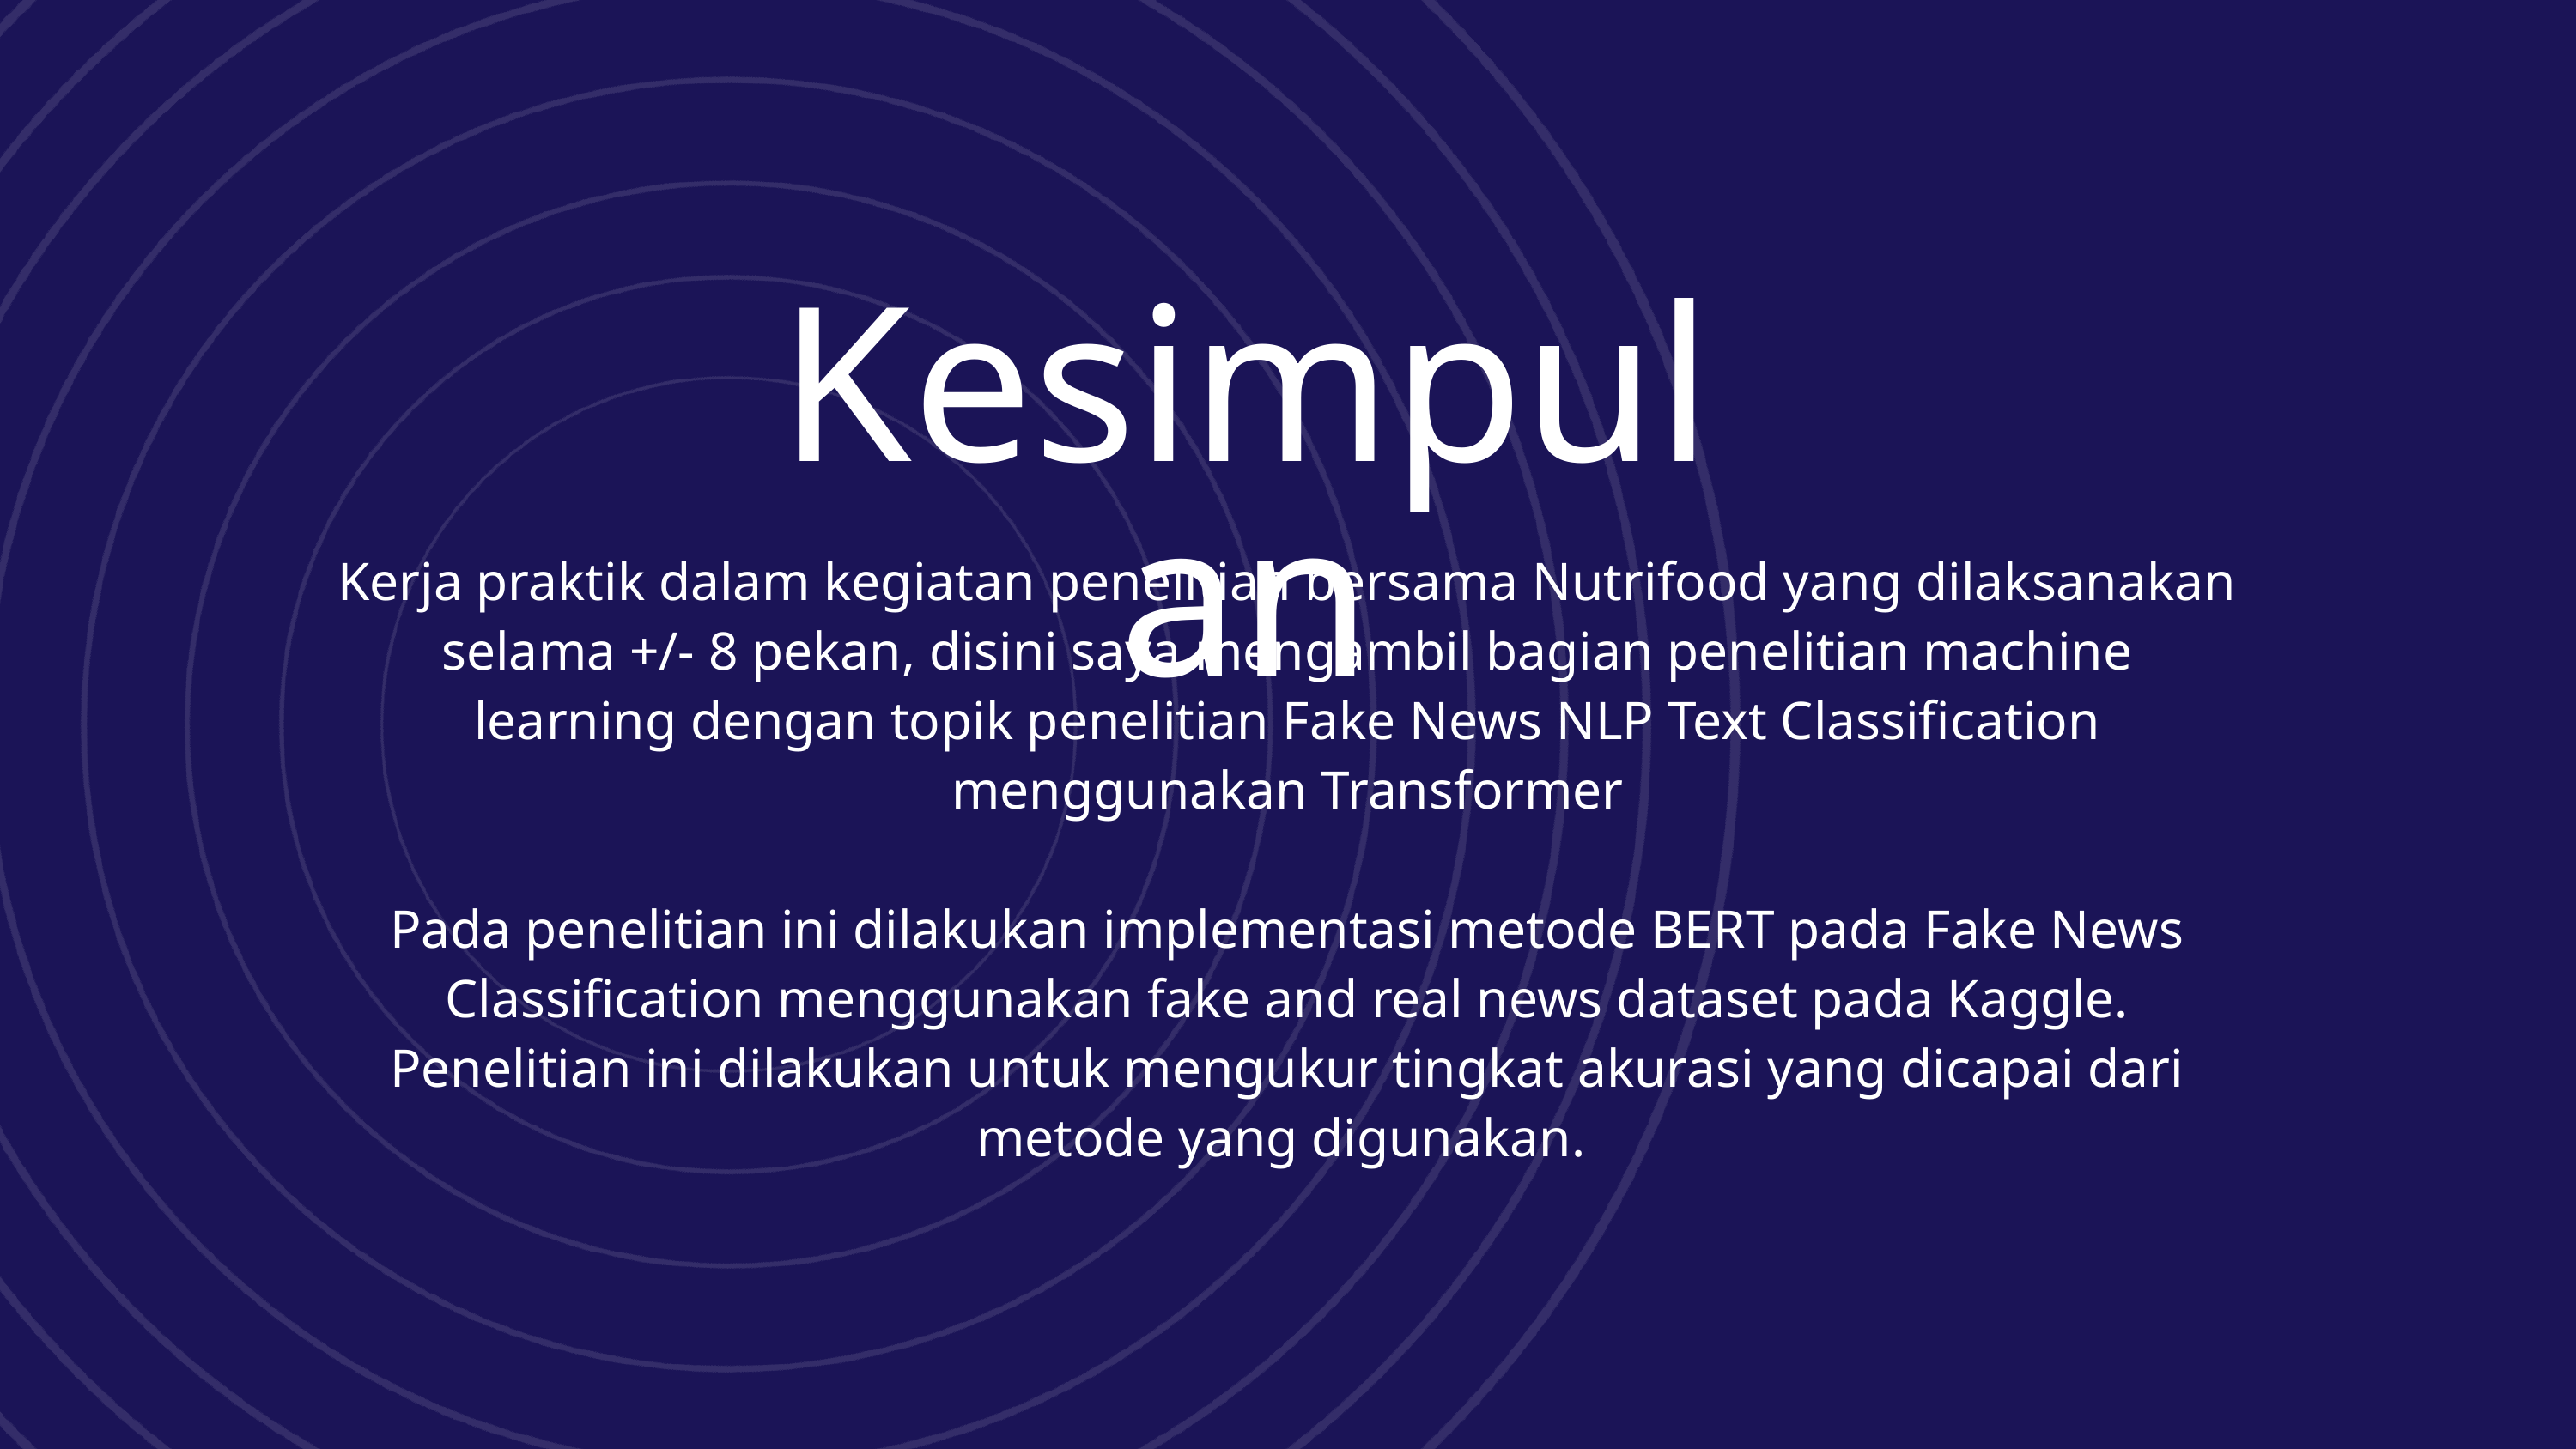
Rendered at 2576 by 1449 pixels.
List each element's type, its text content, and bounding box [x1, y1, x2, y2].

picture [0, 0, 1740, 1449]
text_box Kerja praktik dalam kegiatan penelitian bersama Nutrifood yang dilaksanakan selama +/- 8 pekan, disini saya mengambil bagian penelitian machine learning dengan topik penelitian Fake News NLP Text Classification menggunakan Transformer Pada penelitian ini dilakukan implementasi metode BERT pada Fake News Classification menggunakan fake and real news dataset pada Kaggle. Penelitian ini dilakukan untuk mengukur tingkat akurasi yang dicapai dari metode yang digunakan. [1743, 541, 2242, 1167]
